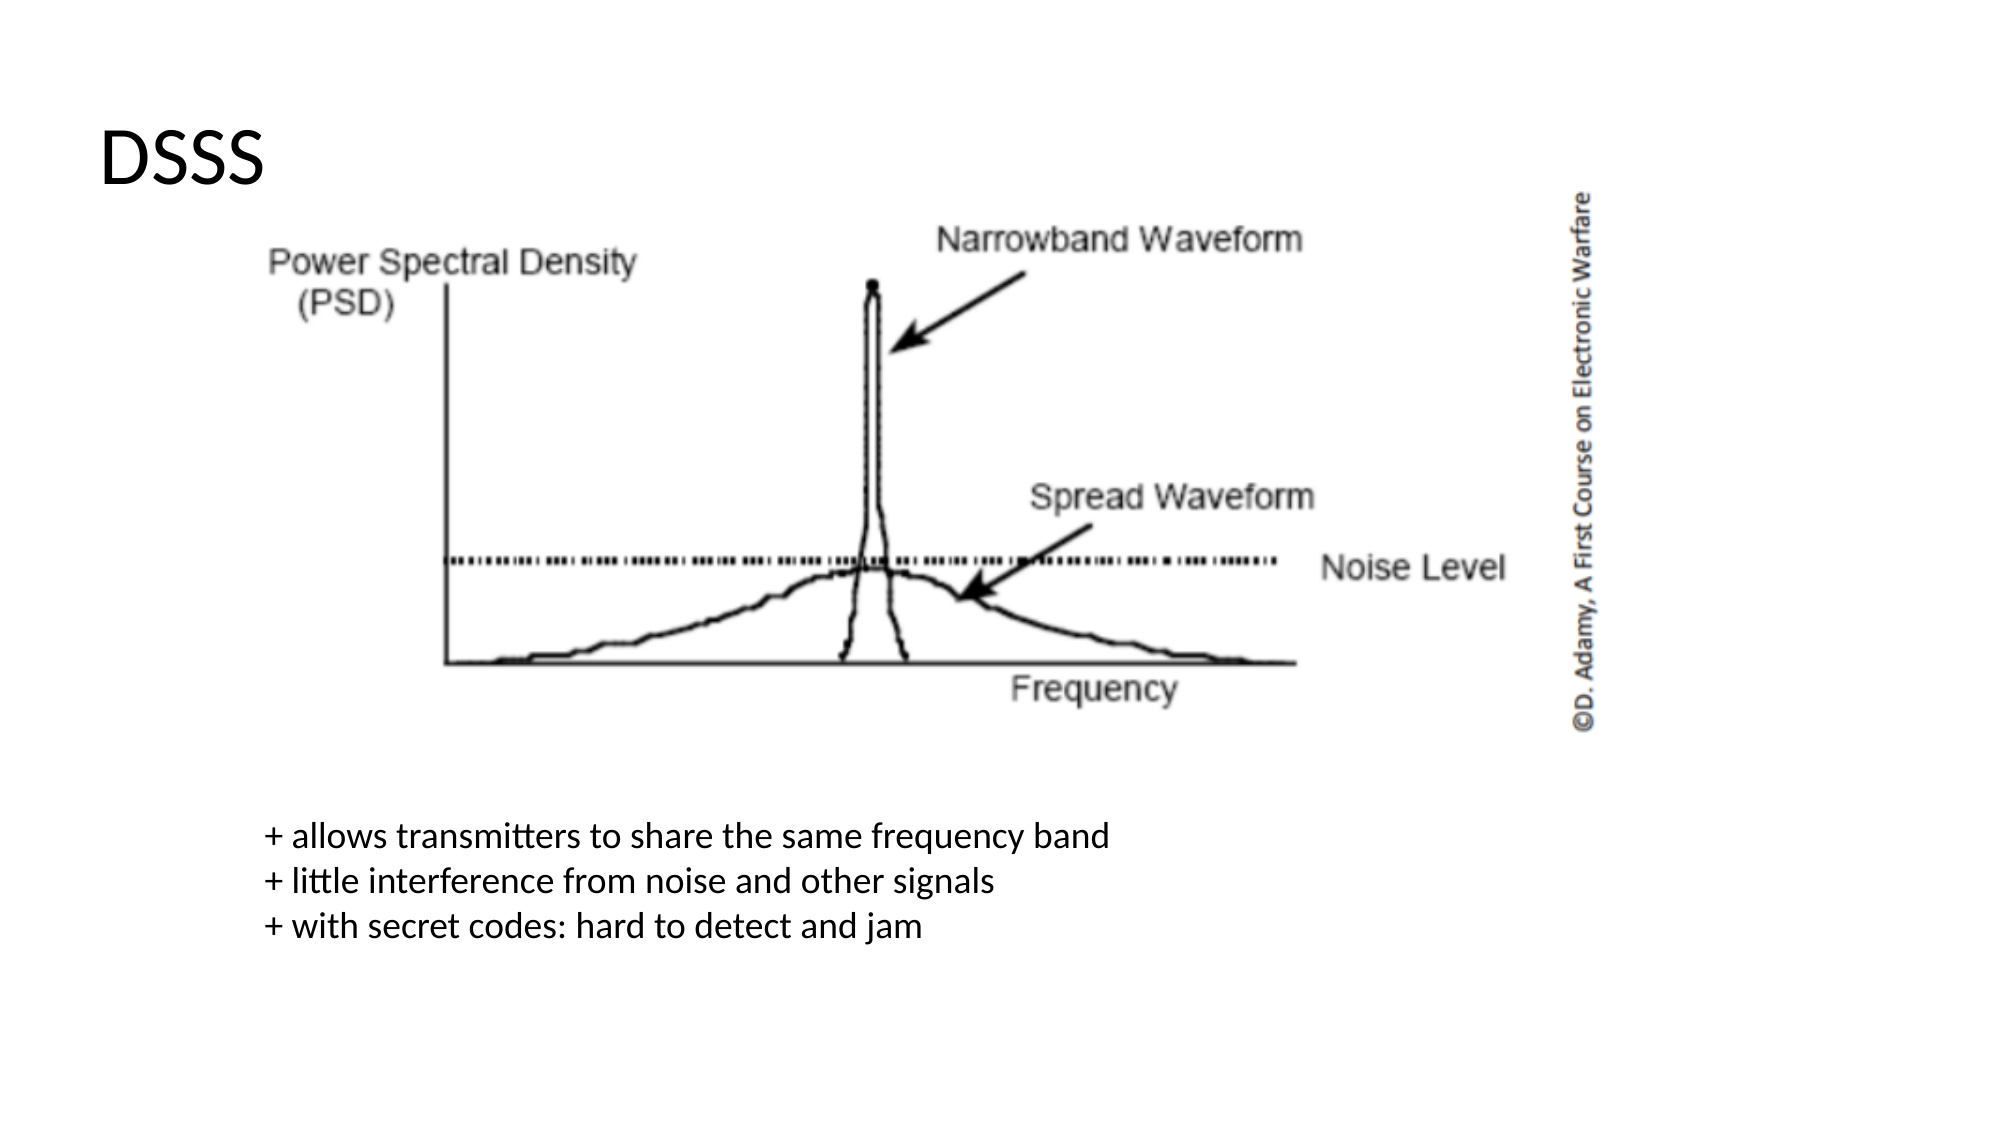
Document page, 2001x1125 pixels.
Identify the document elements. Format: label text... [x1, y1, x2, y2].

picture [245, 70, 1727, 804]
text_box + allows transmitters to share the same frequency band + little interference from noise and other signals + with secret codes: hard to detect and jam [249, 804, 1127, 954]
text_box DSSS [85, 93, 245, 209]
